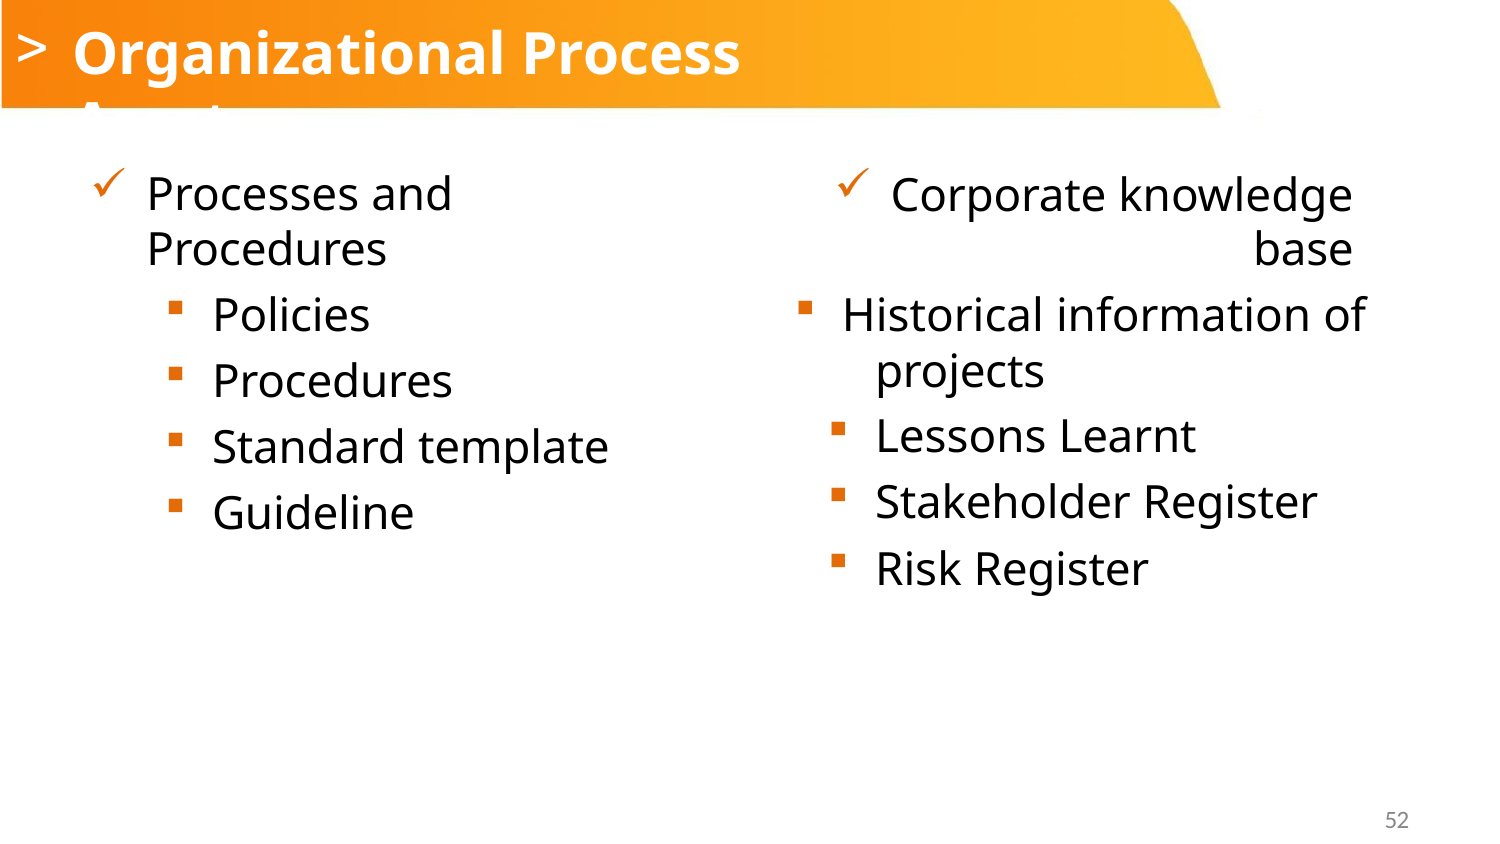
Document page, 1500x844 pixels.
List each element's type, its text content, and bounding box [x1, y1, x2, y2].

text_box Processes and Procedures Policies Procedures Standard template Guideline [87, 152, 670, 539]
title Organizational Process Asset [12, 14, 865, 158]
picture [1, 0, 1470, 119]
slide_number 52 [1378, 807, 1419, 844]
text_box Corporate knowledge base Historical information of projects Lessons Learnt Stakeholder Register Risk Register [750, 152, 1368, 595]
